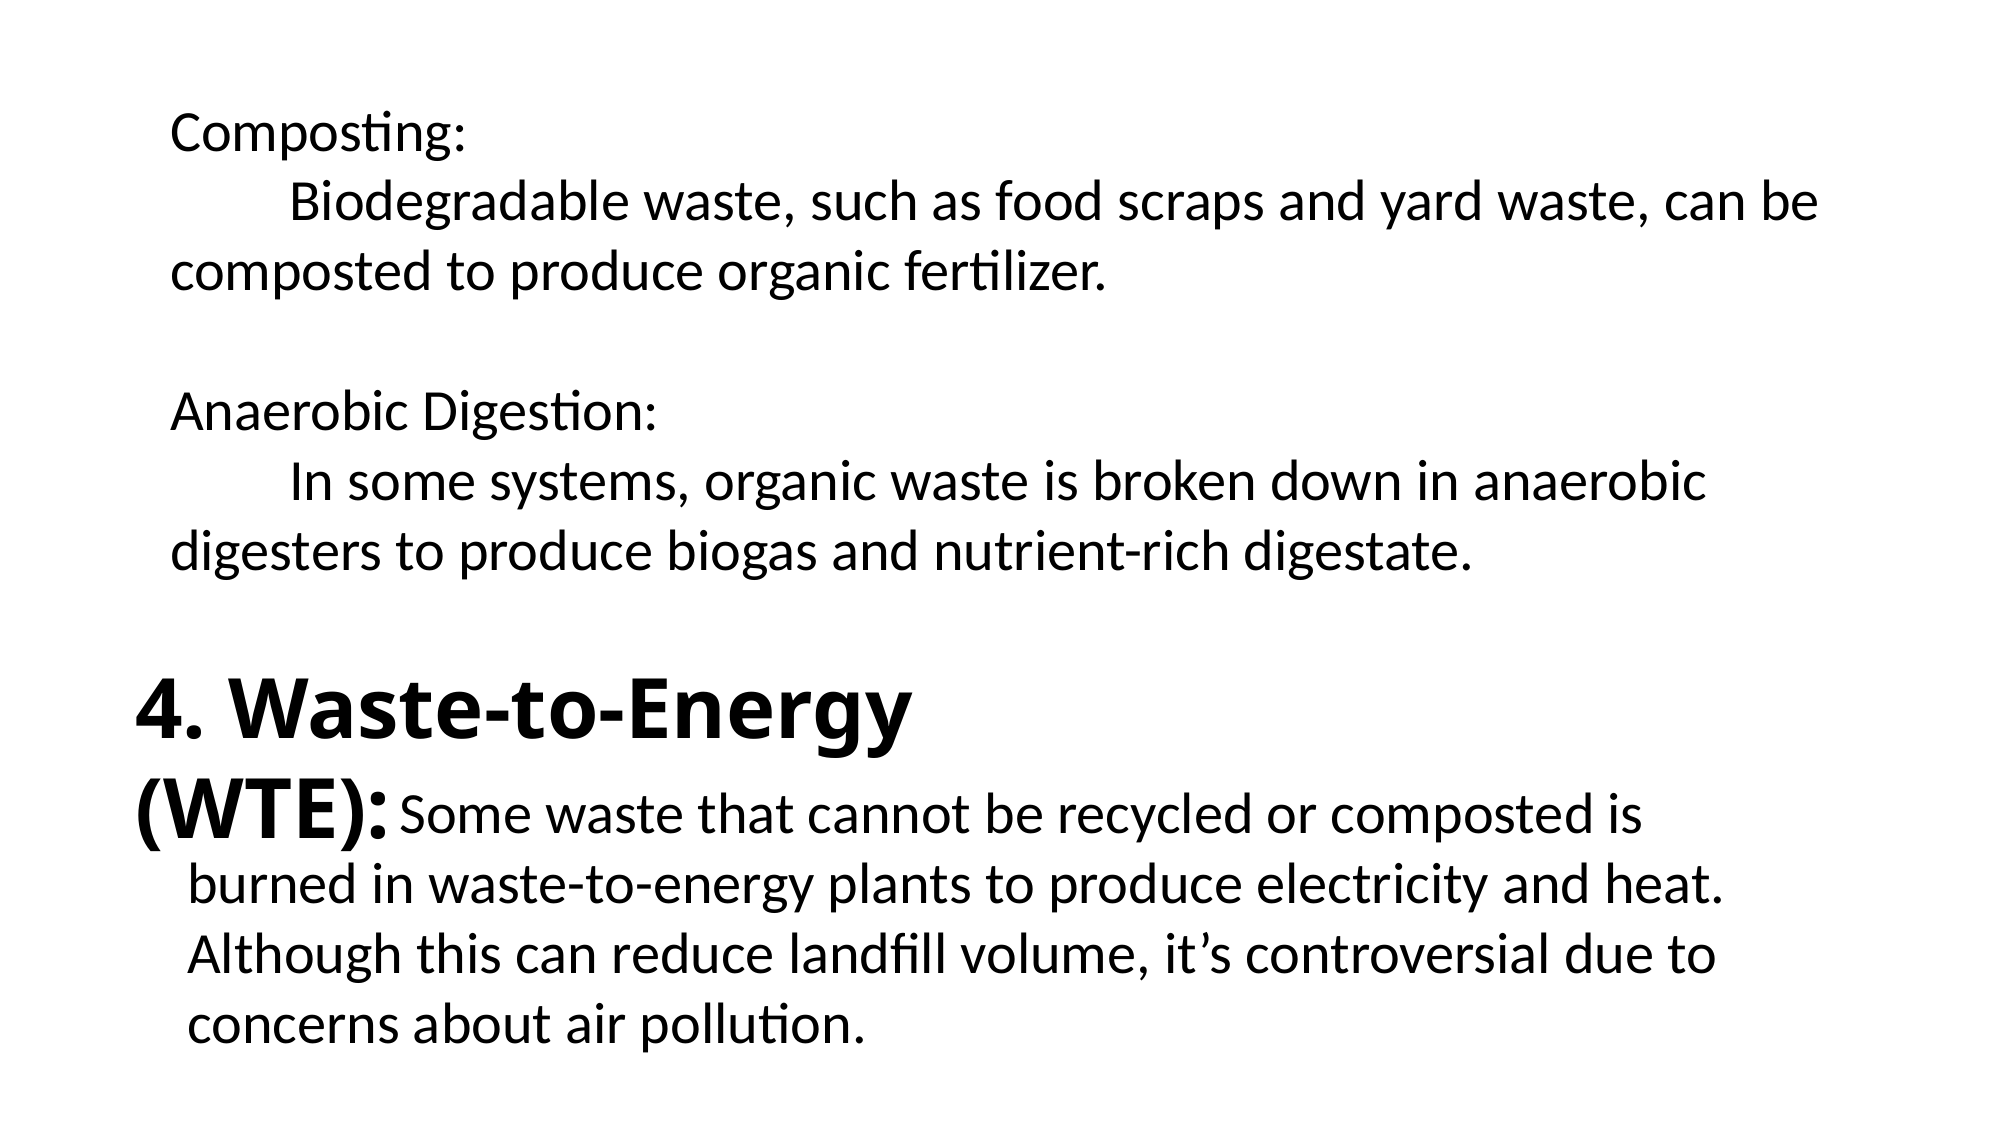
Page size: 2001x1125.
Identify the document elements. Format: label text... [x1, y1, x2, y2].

text_box Composting: Biodegradable waste, such as food scraps and yard waste, can be composted to produce organic fertilizer. Anaerobic Digestion: In some systems, organic waste is broken down in anaerobic digesters to produce biogas and nutrient-rich digestate. [155, 85, 1845, 590]
text_box 4. Waste-to-Energy (WTE): [120, 648, 1000, 863]
text_box Some waste that cannot be recycled or composted is burned in waste-to-energy plants to produce electricity and heat. Although this can reduce landfill volume, it’s controversial due to concerns about air pollution. [172, 697, 1828, 1063]
